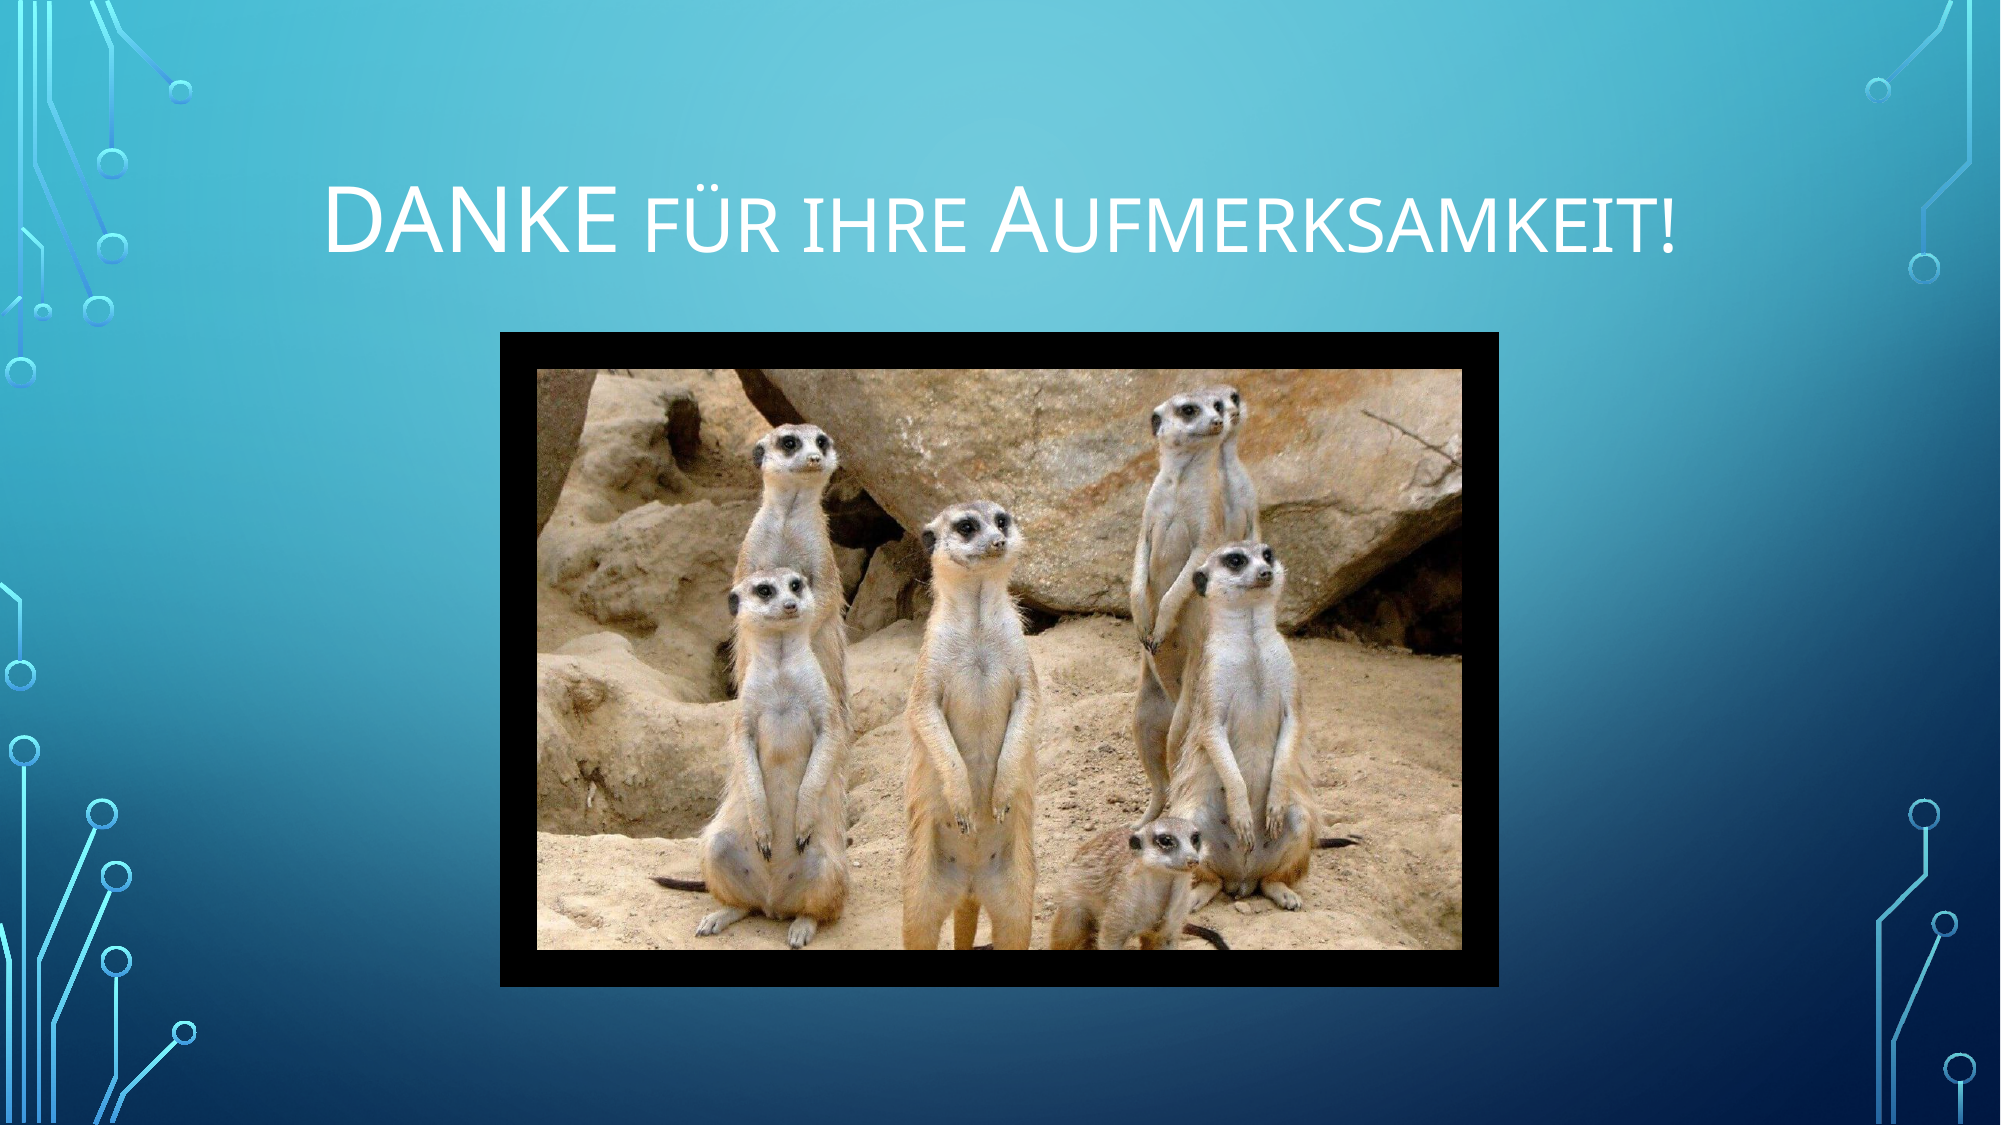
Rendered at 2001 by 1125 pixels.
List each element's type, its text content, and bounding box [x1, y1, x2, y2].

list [537, 368, 1463, 951]
title Danke für Ihre Aufmerksamkeit! [187, 101, 1813, 344]
